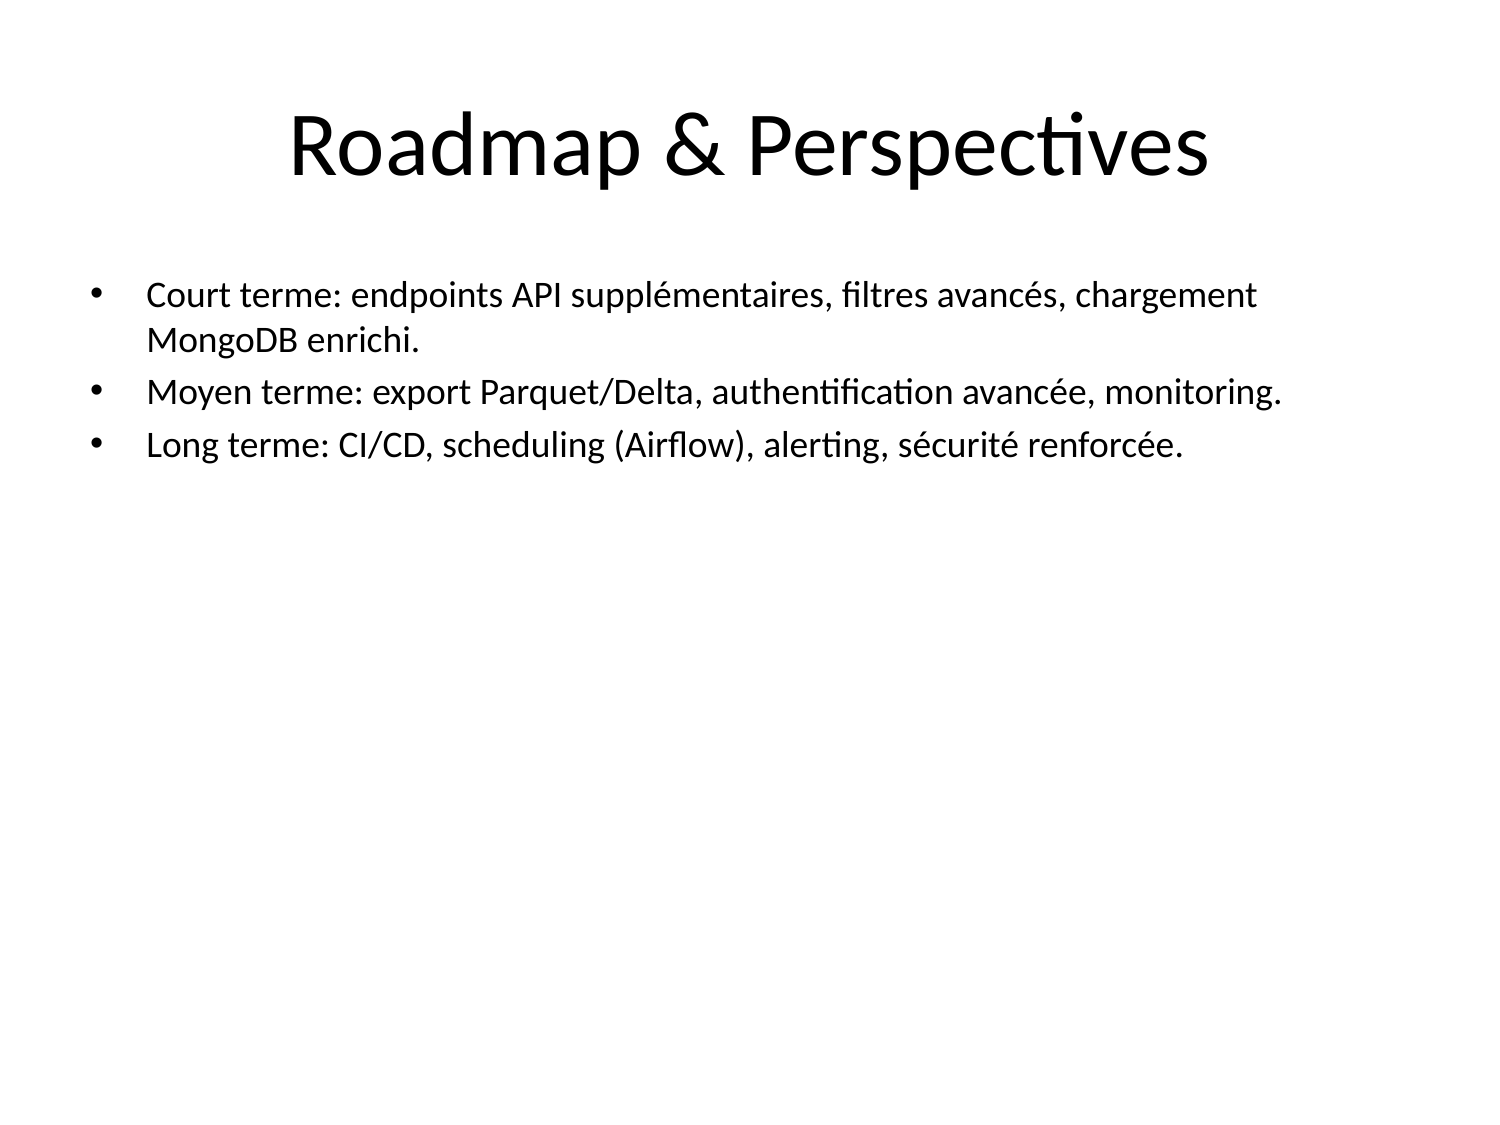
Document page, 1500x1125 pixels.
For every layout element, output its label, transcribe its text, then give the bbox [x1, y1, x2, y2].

list Court terme: endpoints API supplémentaires, filtres avancés, chargement MongoDB enrichi. Moyen terme: export Parquet/Delta, authentification avancée, monitoring. Long terme: CI/CD, scheduling (Airflow), alerting, sécurité renforcée. [75, 262, 1425, 1005]
title Roadmap & Perspectives [75, 45, 1425, 233]
